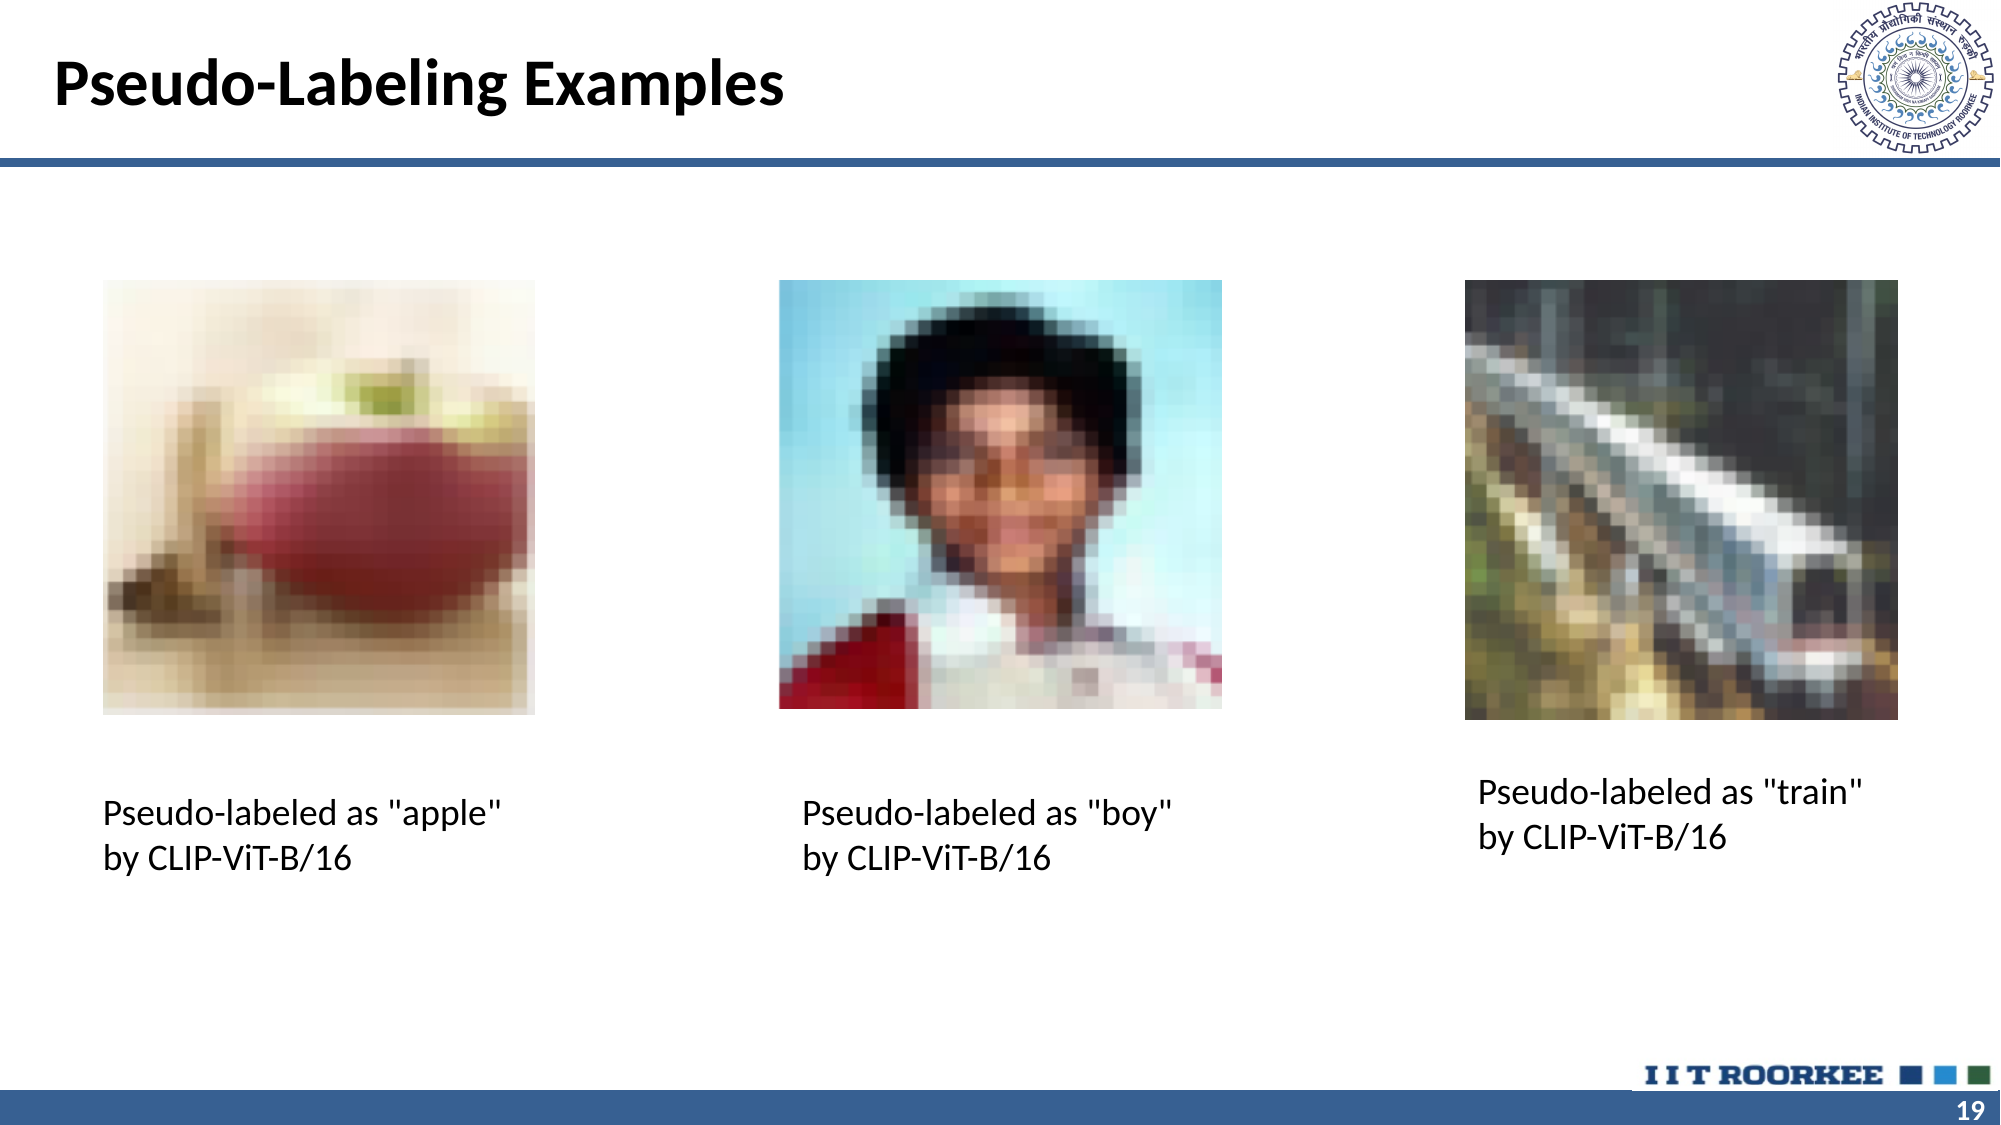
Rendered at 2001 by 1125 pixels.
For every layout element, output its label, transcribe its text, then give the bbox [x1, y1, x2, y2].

picture [1464, 280, 1899, 721]
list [103, 280, 536, 716]
text_box Pseudo-labeled as "apple" by CLIP-ViT-B/16 [87, 780, 524, 886]
picture [1632, 1057, 1998, 1091]
picture [777, 280, 1222, 709]
picture [1833, 0, 2000, 158]
text_box Pseudo-labeled as "boy" by CLIP-ViT-B/16 [787, 780, 1223, 886]
text_box Pseudo-labeled as "train" by CLIP-ViT-B/16 [1462, 759, 1899, 865]
title Pseudo-Labeling Examples [39, 33, 1580, 125]
